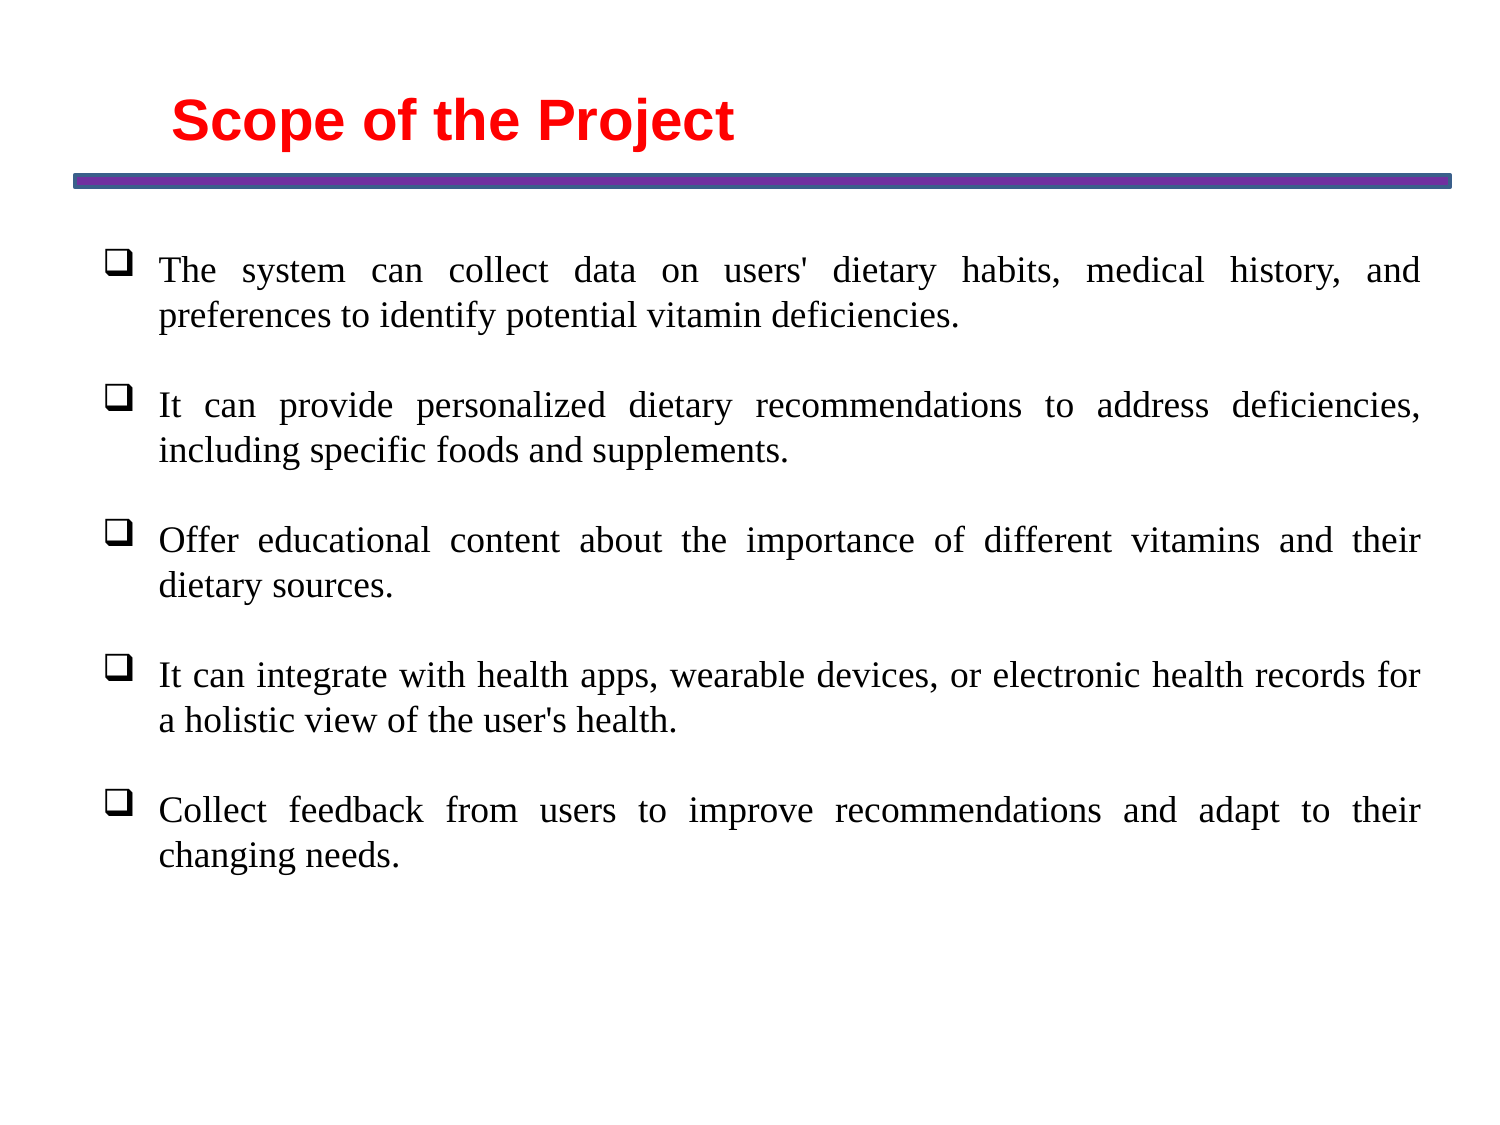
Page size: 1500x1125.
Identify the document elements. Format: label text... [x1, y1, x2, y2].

text_box Scope of the Project [50, 75, 750, 160]
text_box The system can collect data on users' dietary habits, medical history, and preferences to identify potential vitamin deficiencies. It can provide personalized dietary recommendations to address deficiencies, including specific foods and supplements. Offer educational content about the importance of different vitamins and their dietary sources. It can integrate with health apps, wearable devices, or electronic health records for a holistic view of the user's health. Collect feedback from users to improve recommendations and adapt to their changing needs. [87, 237, 1438, 883]
text_box [75, 174, 1450, 188]
